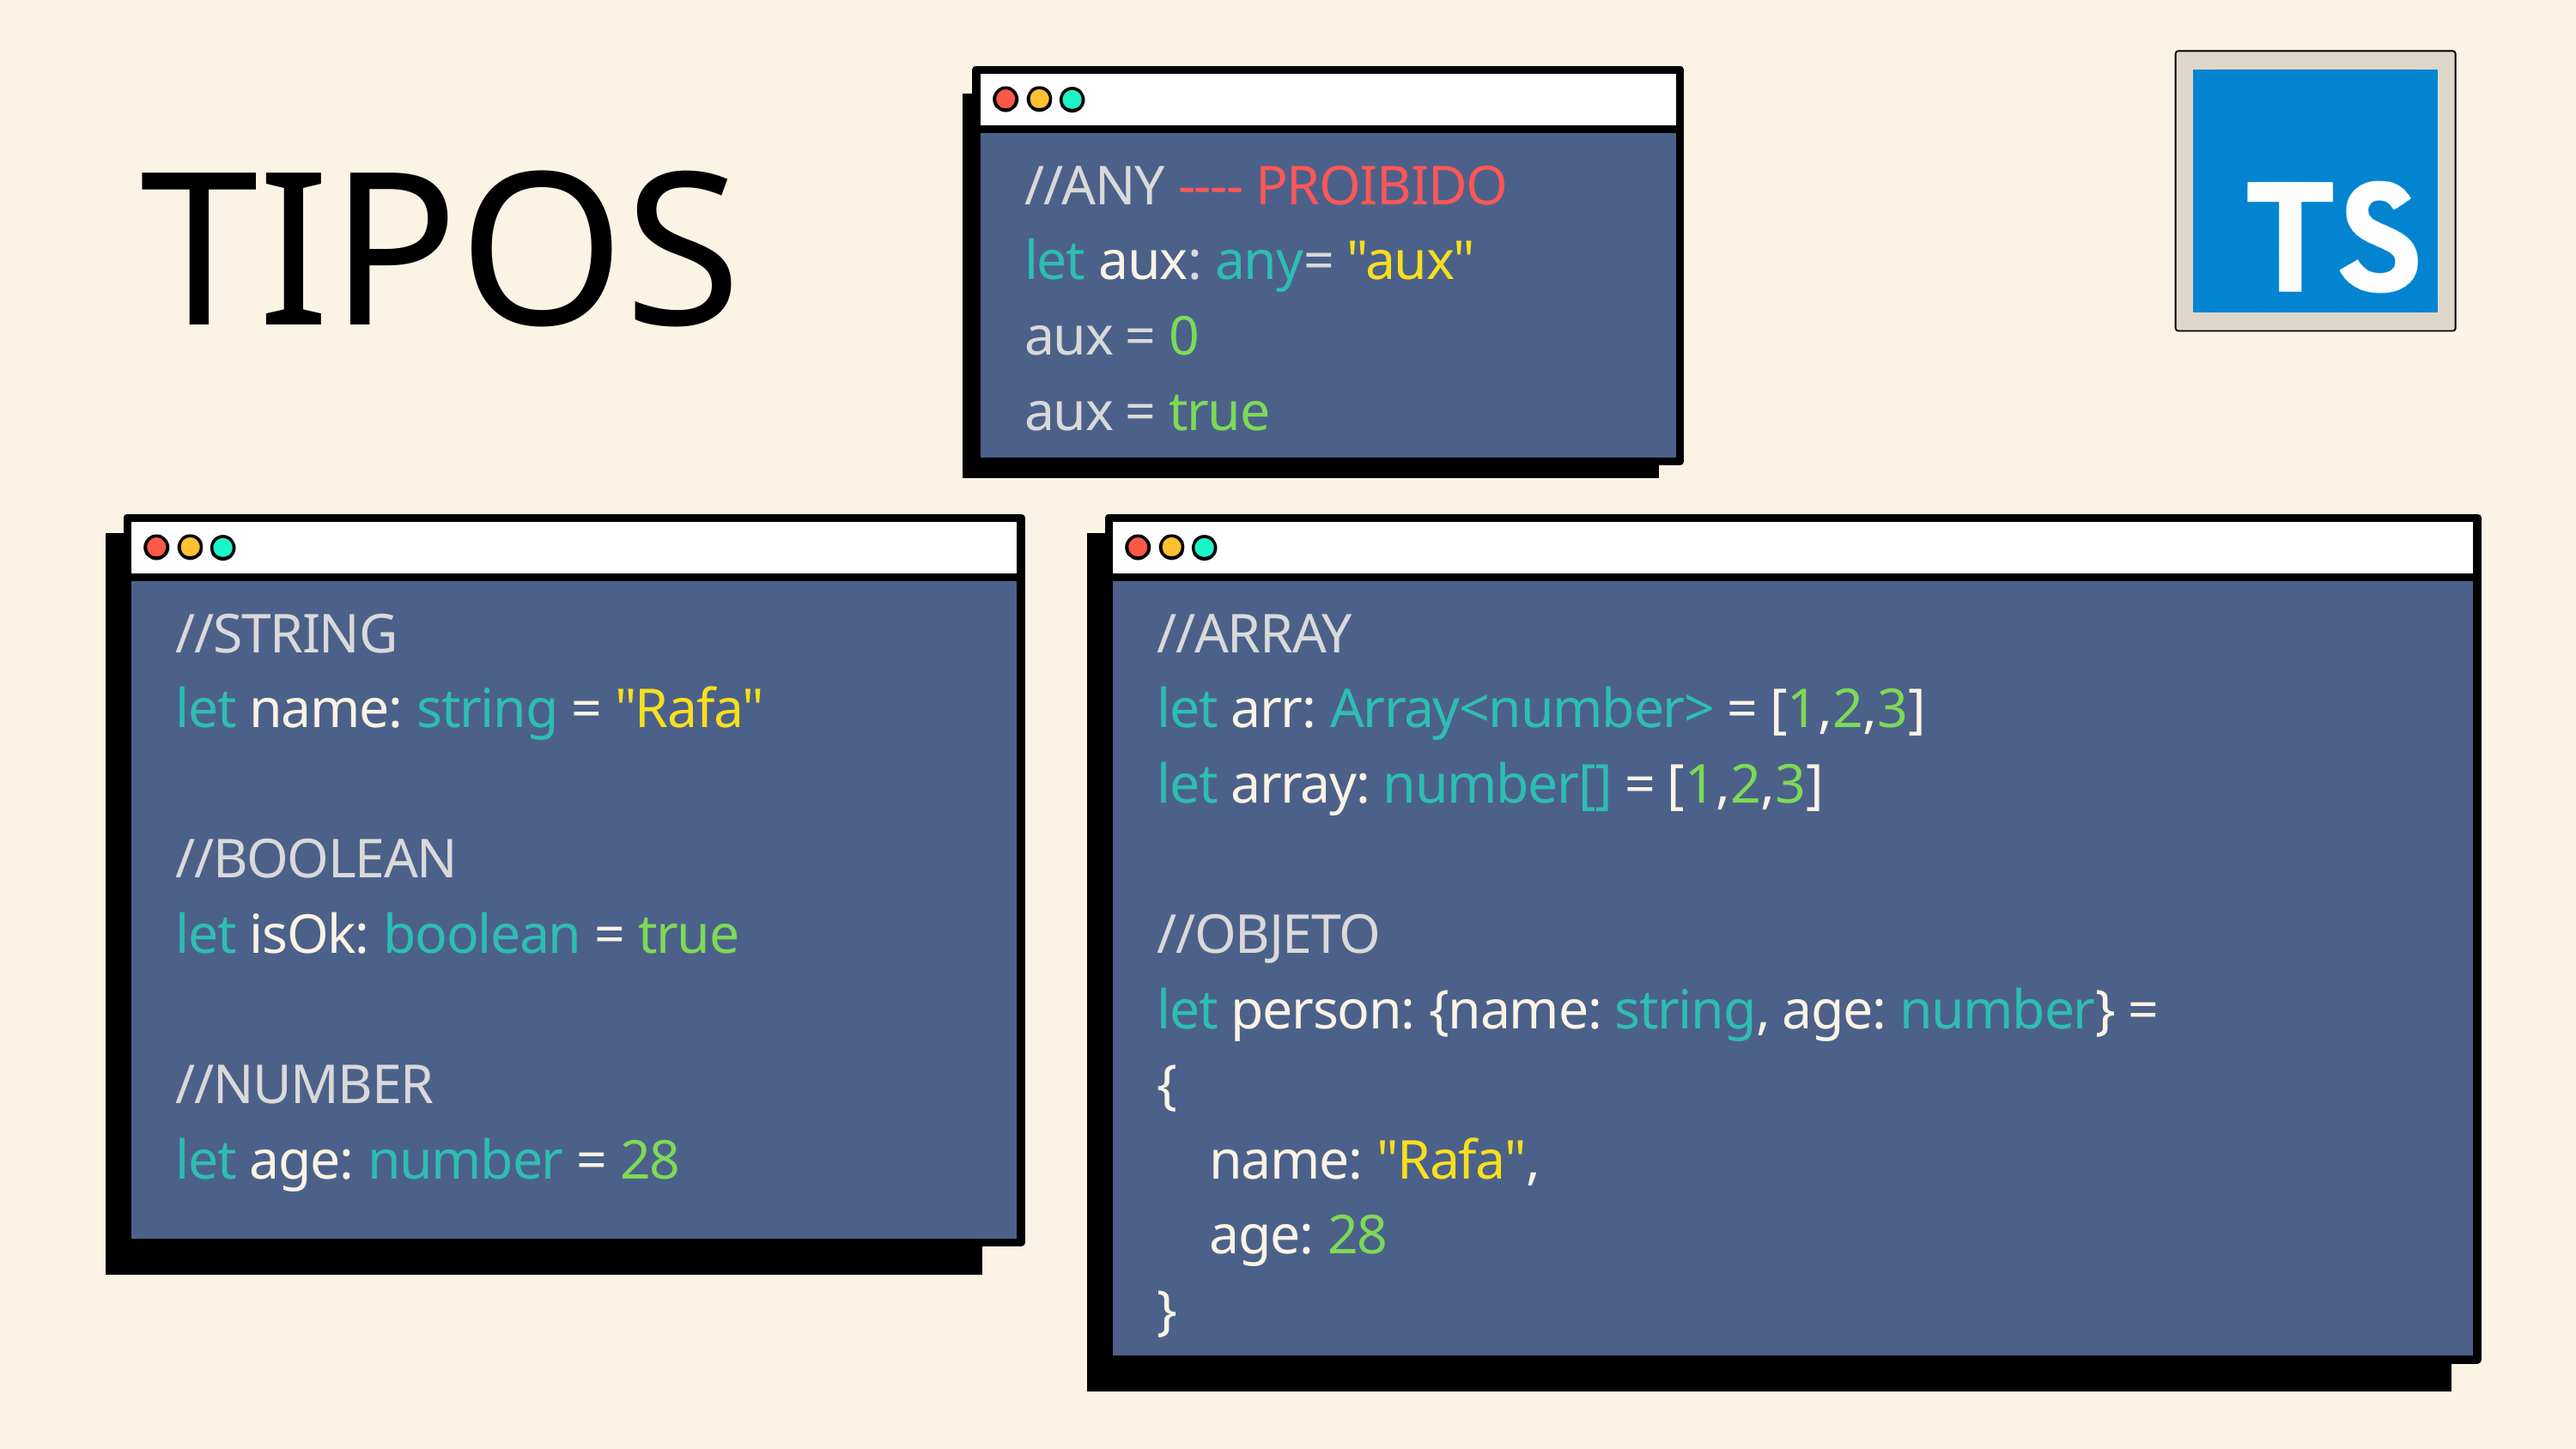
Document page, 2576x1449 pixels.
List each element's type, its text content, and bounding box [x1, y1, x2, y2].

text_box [963, 70, 1680, 479]
picture [2193, 70, 2439, 312]
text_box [2174, 50, 2457, 332]
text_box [1087, 517, 2478, 1391]
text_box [105, 517, 1022, 1275]
text_box TIPOS [140, 155, 958, 367]
